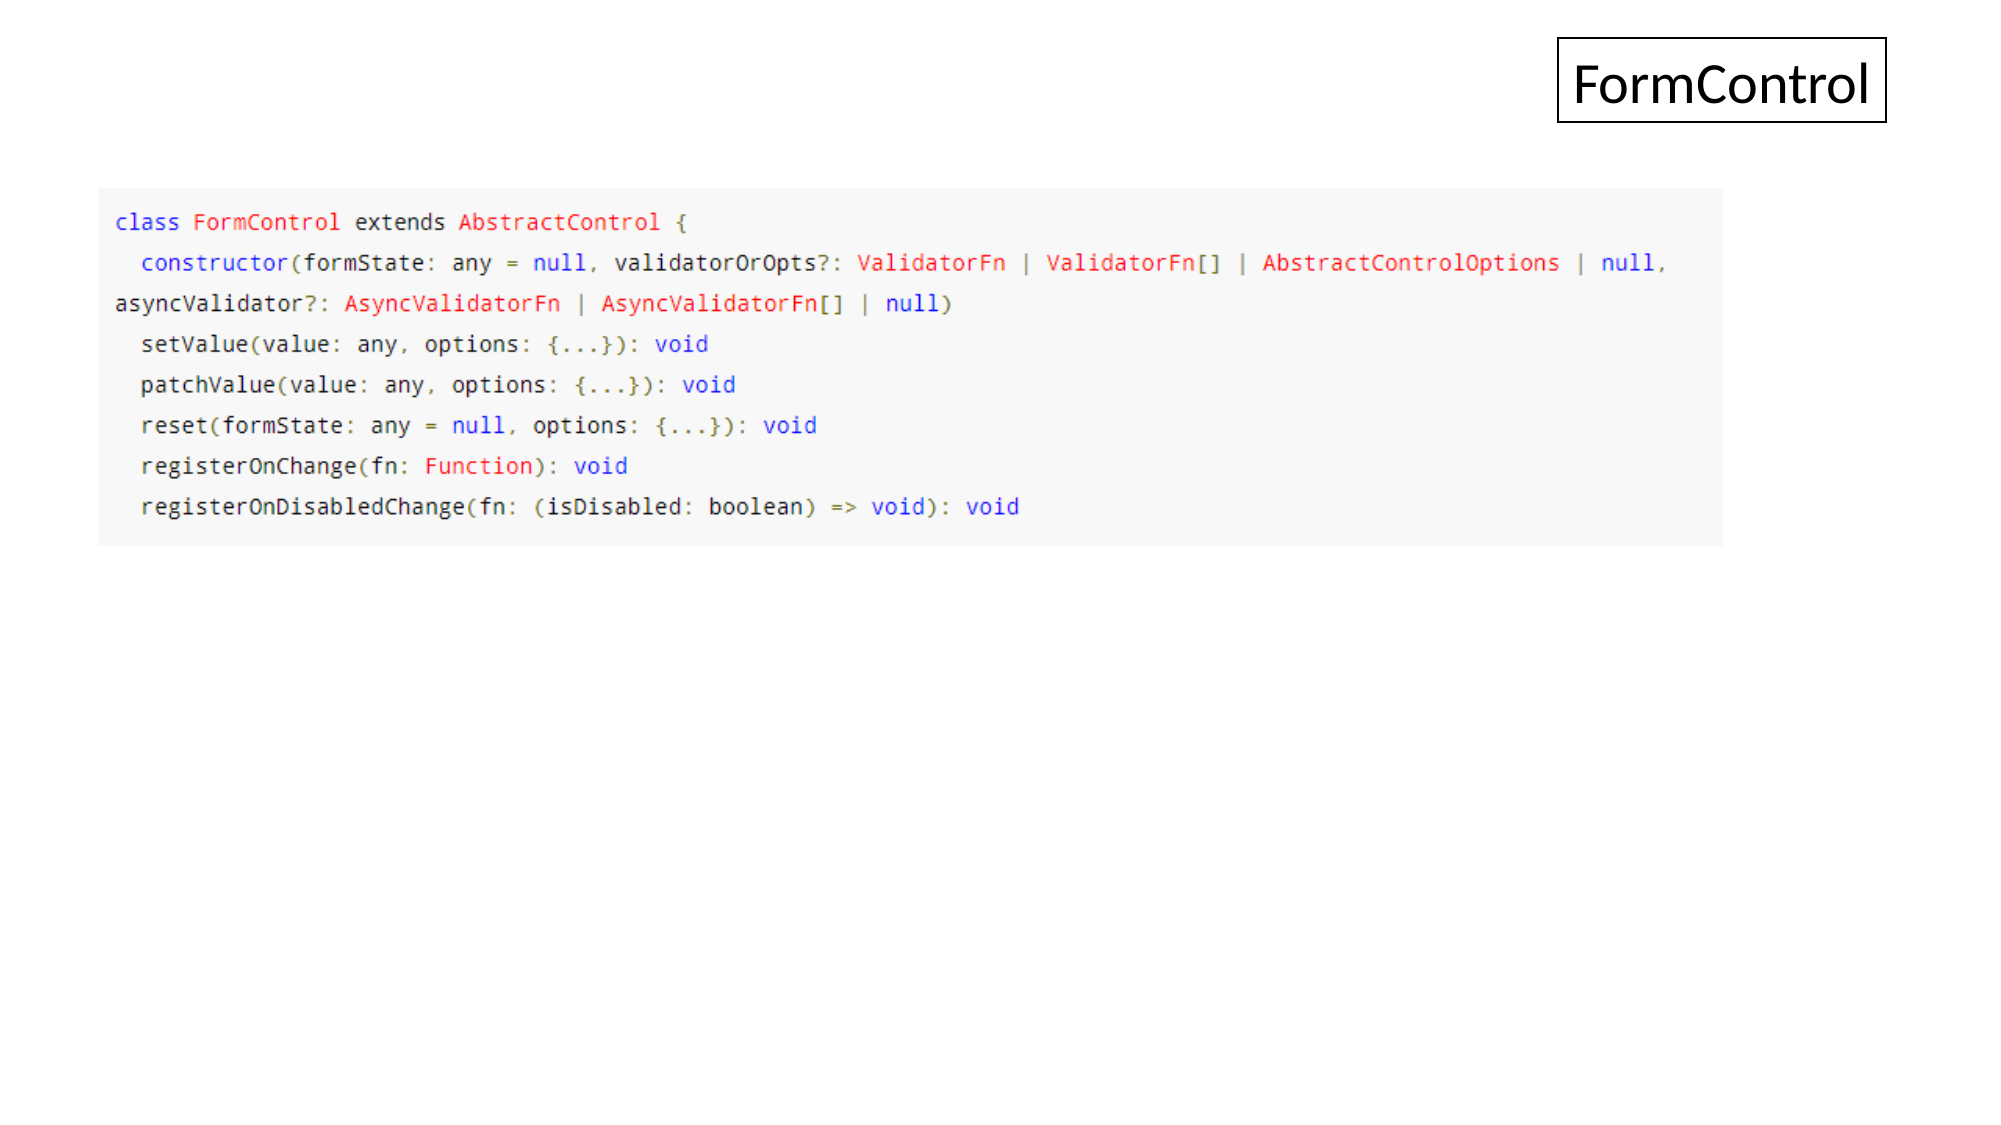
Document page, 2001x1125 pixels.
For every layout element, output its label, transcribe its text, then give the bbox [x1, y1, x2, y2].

picture [98, 188, 1723, 546]
text_box FormControl [1557, 37, 1887, 123]
